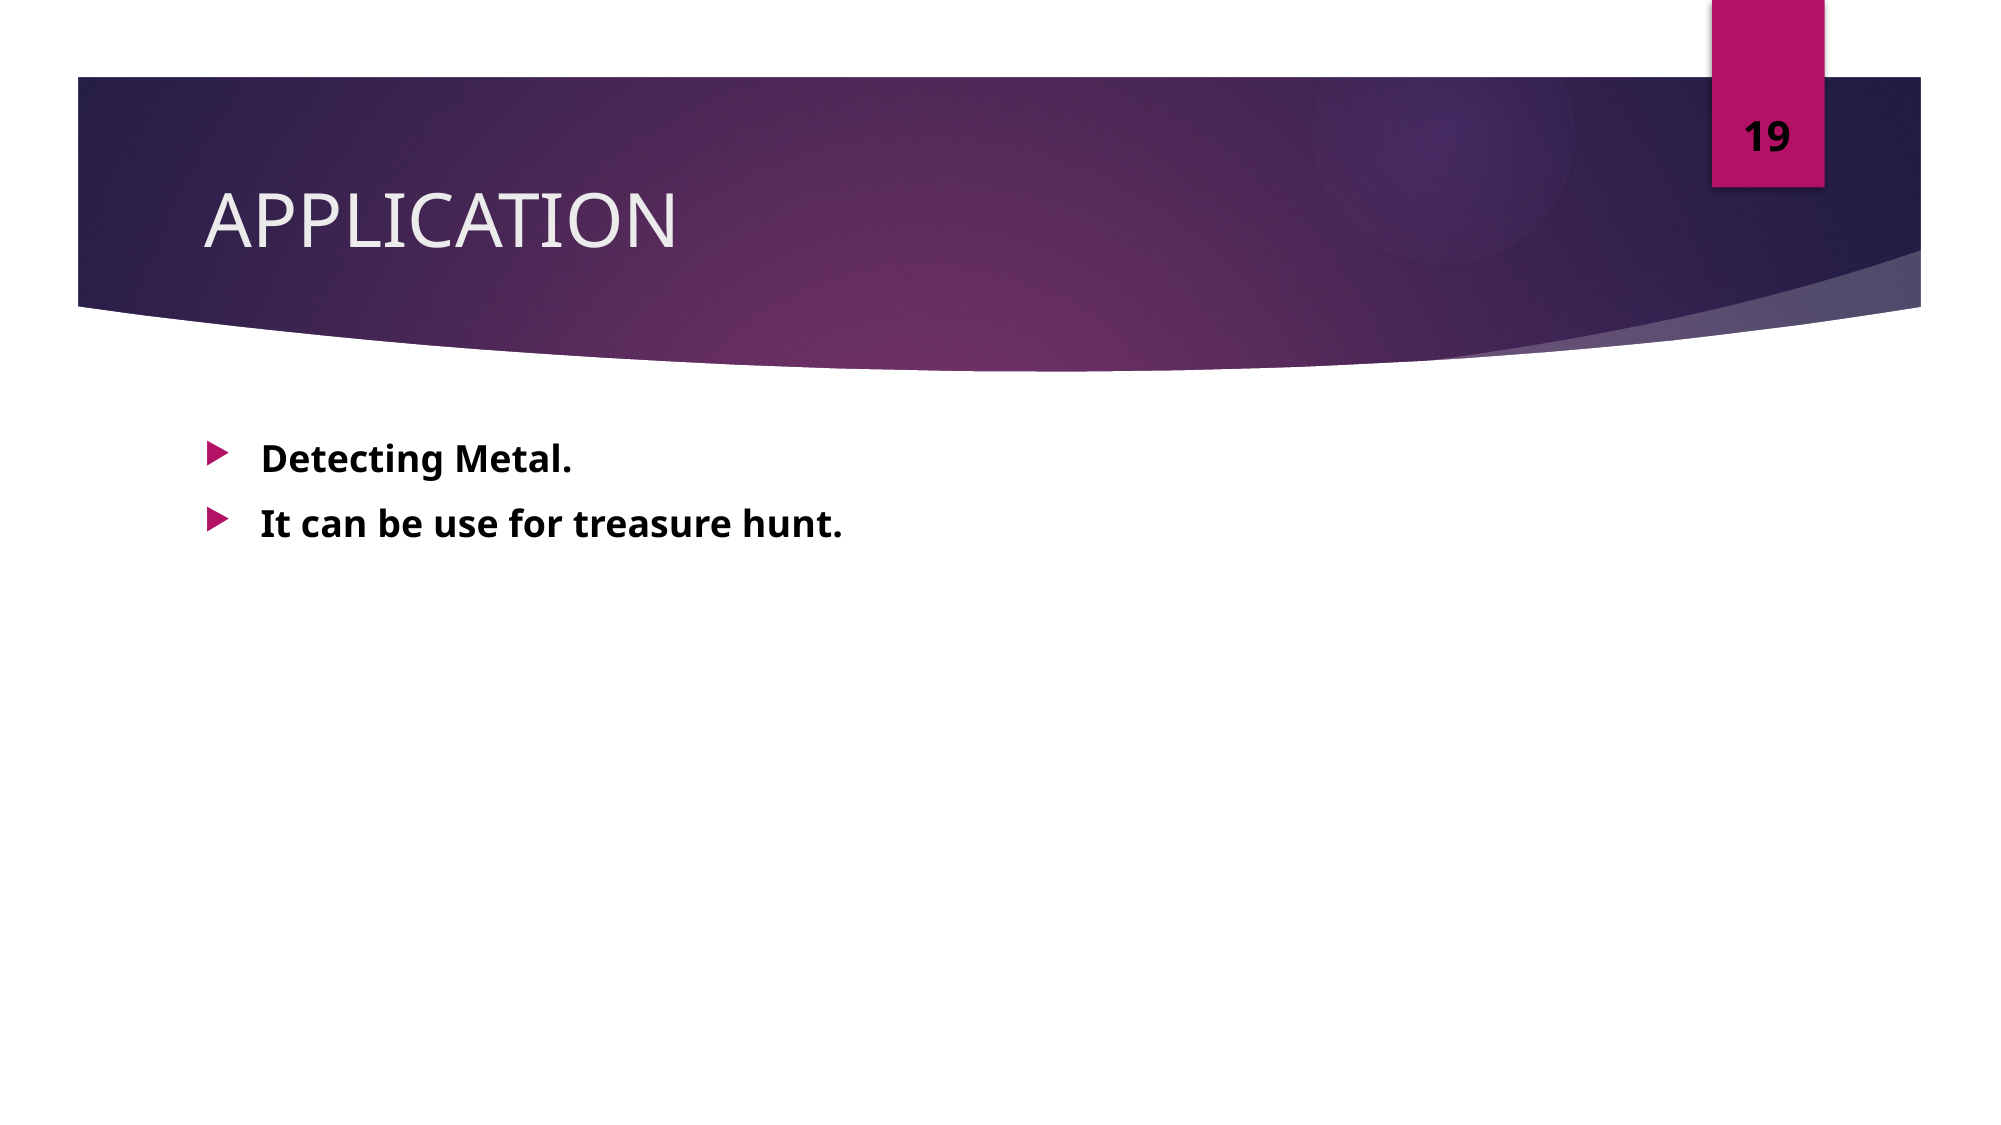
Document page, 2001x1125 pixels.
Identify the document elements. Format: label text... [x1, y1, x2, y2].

title APPLICATION [189, 159, 1627, 276]
list Detecting Metal. It can be use for treasure hunt. [189, 427, 1638, 988]
slide_number 19 [1698, 48, 1836, 175]
